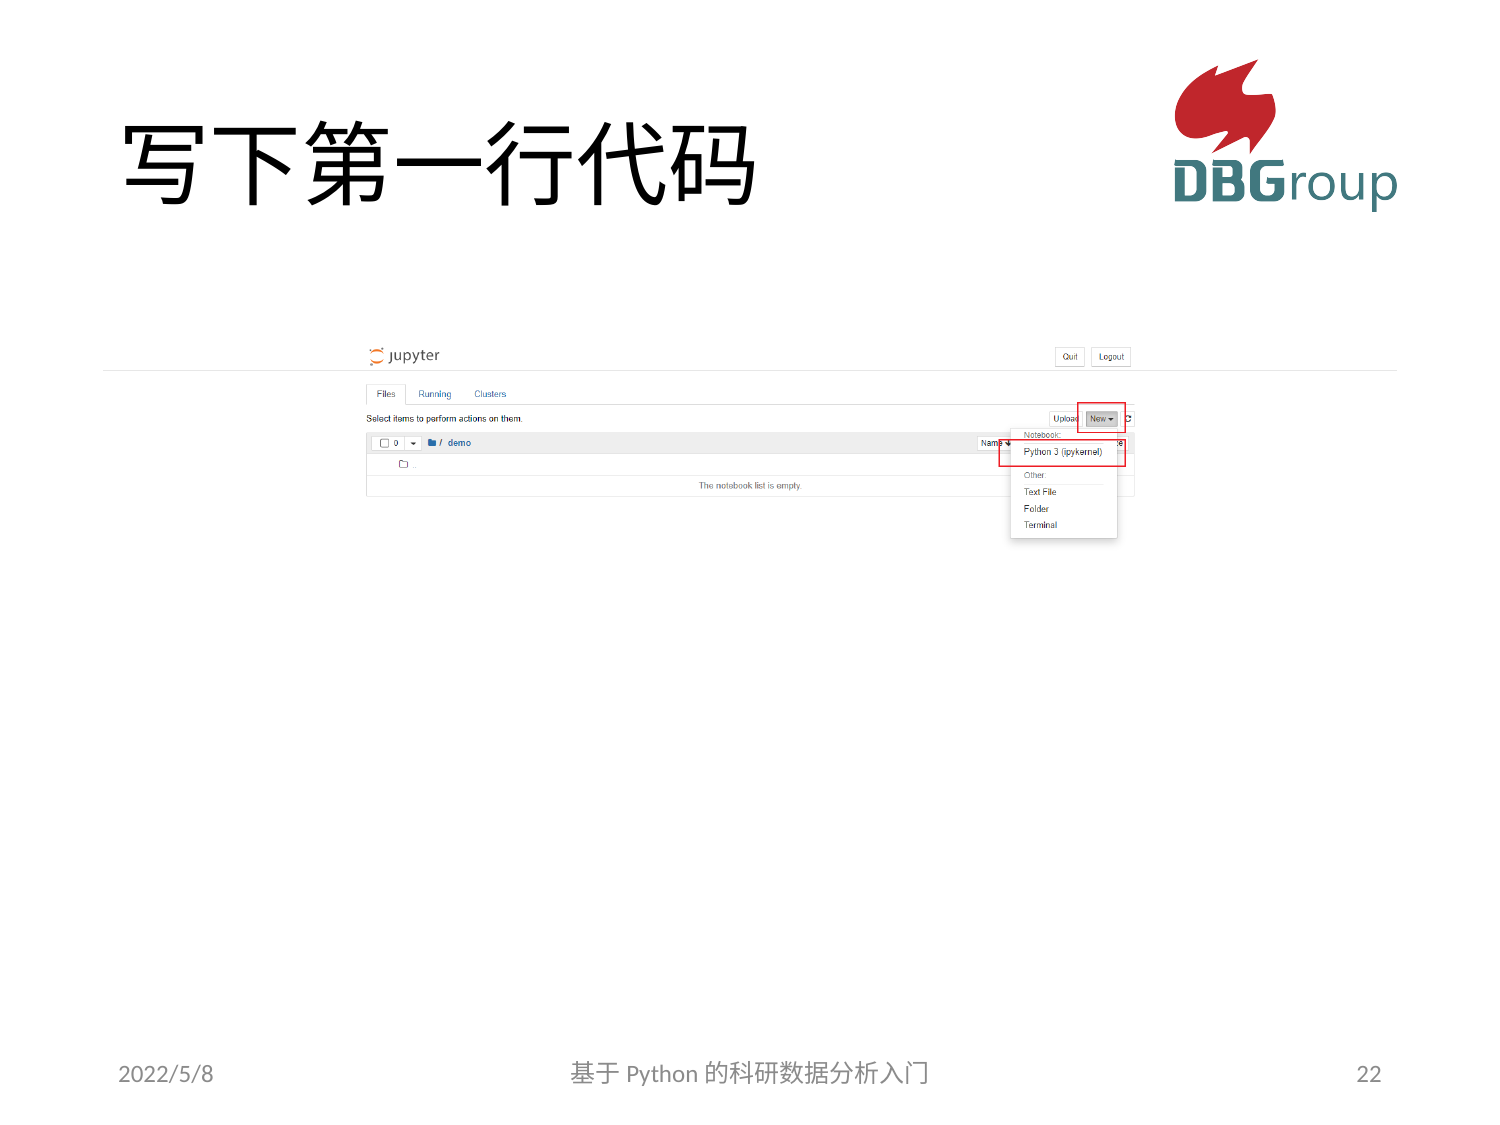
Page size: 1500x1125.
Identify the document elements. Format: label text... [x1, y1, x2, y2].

title 写下第一行代码 [103, 59, 1397, 278]
footer 基于Python的科研数据分析入门 [496, 1042, 1004, 1103]
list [103, 343, 1397, 970]
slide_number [103, 1042, 441, 1103]
slide_number 22 [1059, 1042, 1397, 1103]
